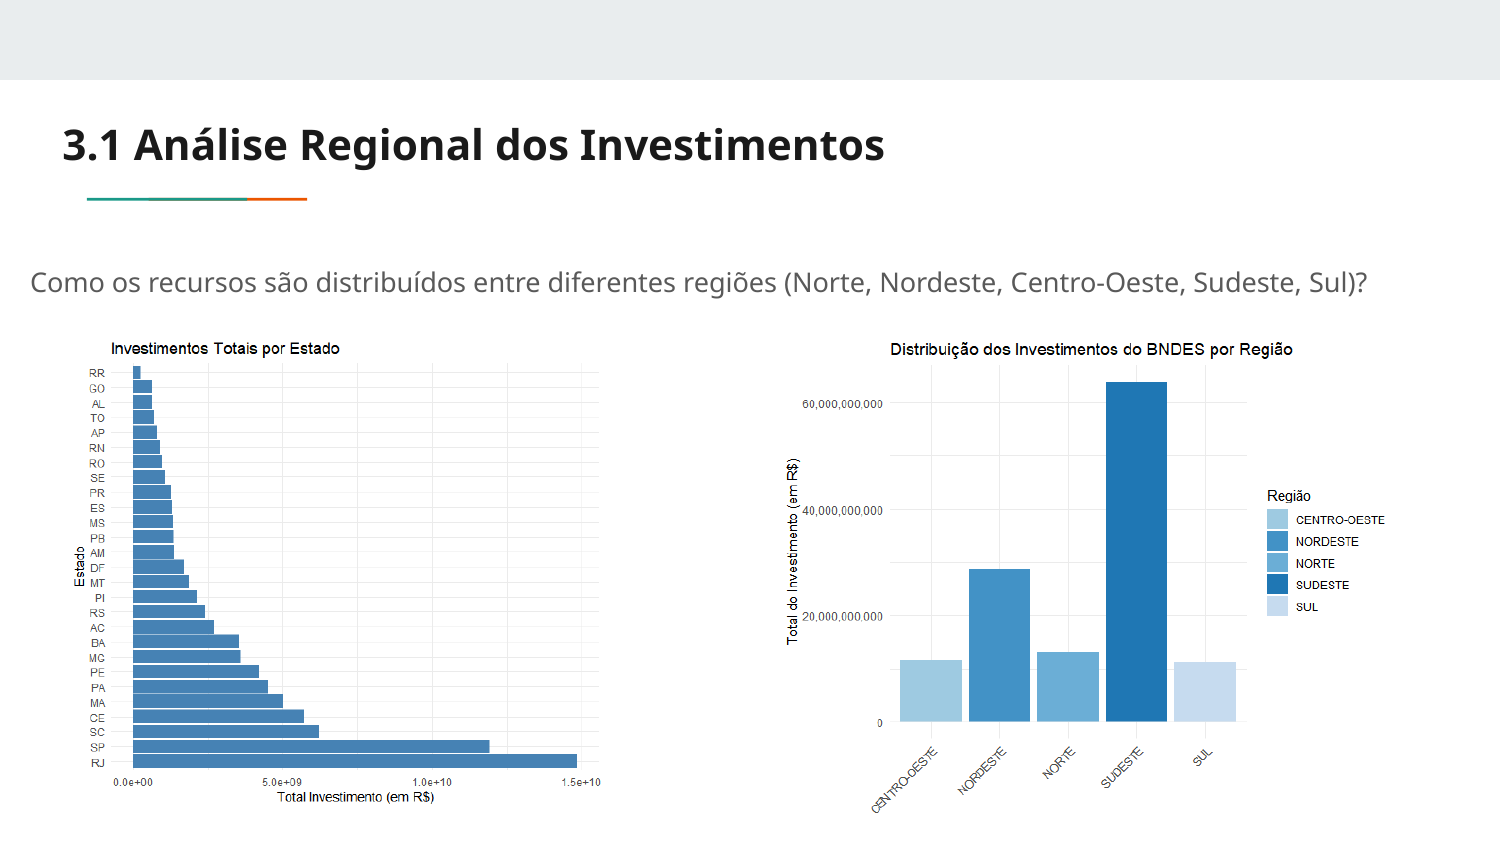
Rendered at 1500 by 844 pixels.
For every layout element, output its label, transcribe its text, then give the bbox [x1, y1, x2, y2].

title 3.1 Análise Regional dos Investimentos [47, 99, 1309, 188]
list Como os recursos são distribuídos entre diferentes regiões (Norte, Nordeste, Centro-Oeste, Sudeste, Sul)? [14, 242, 1462, 817]
picture [777, 334, 1399, 824]
picture [65, 334, 606, 810]
